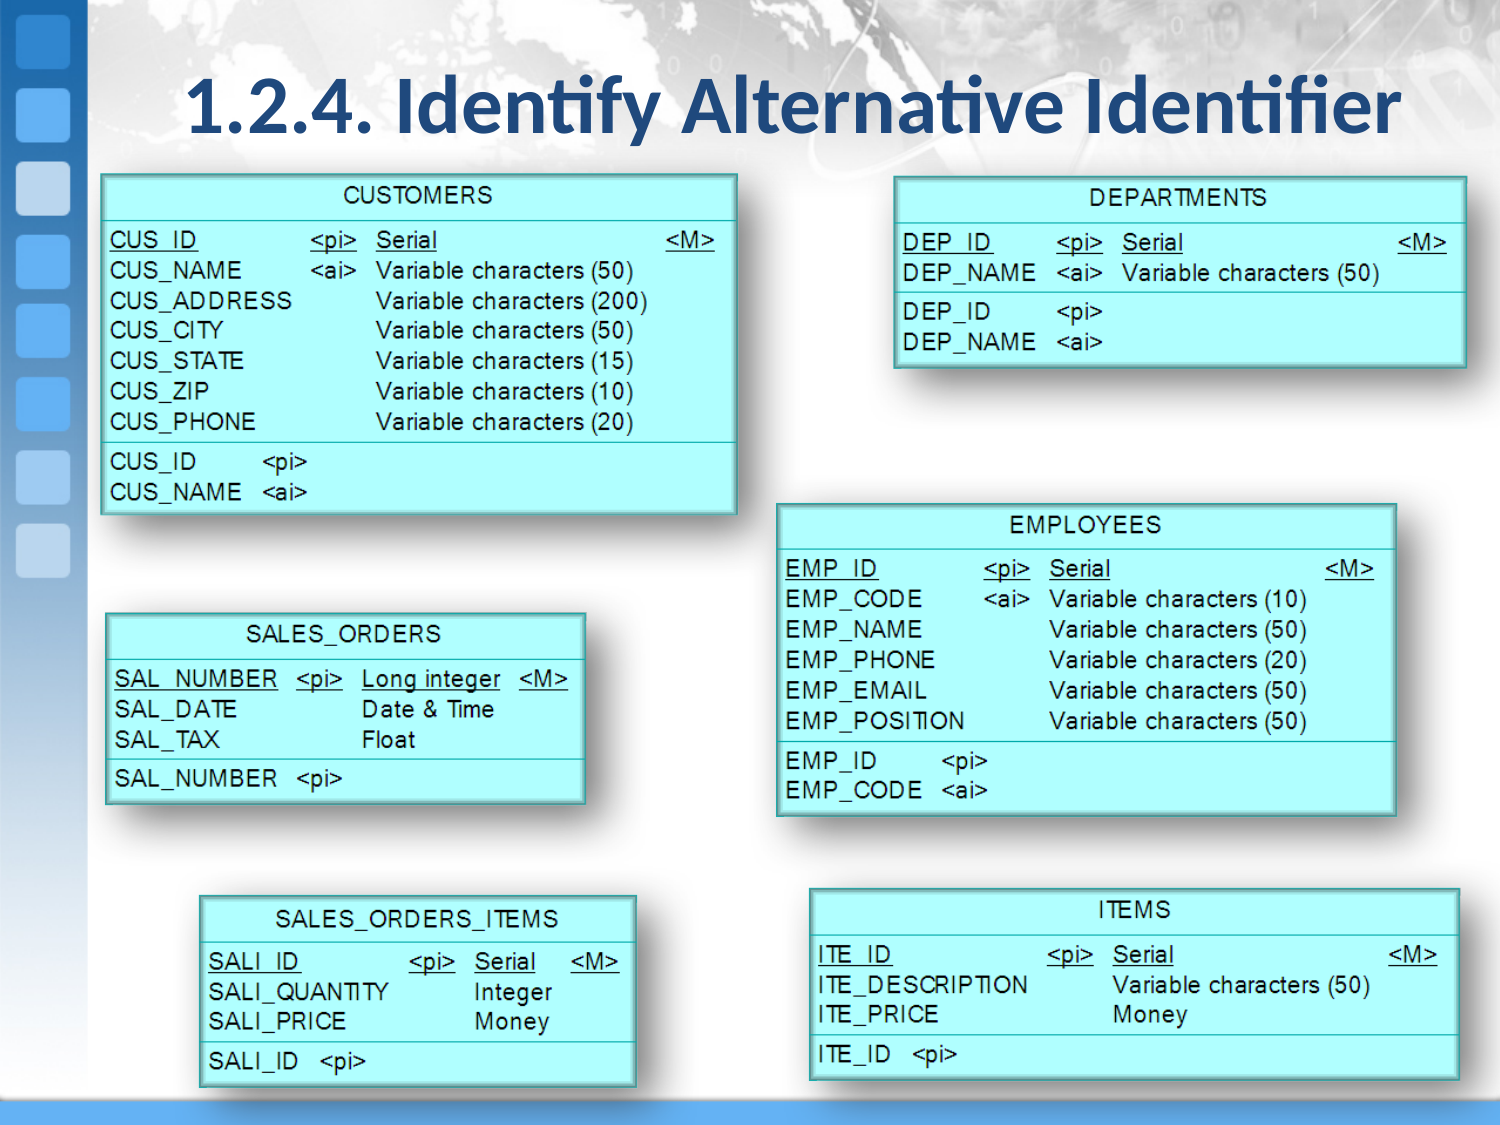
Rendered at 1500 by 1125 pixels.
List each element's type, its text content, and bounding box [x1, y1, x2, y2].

title 1.2.4. Identify Alternative Identifier [112, 24, 1475, 161]
picture [0, 0, 1500, 1125]
